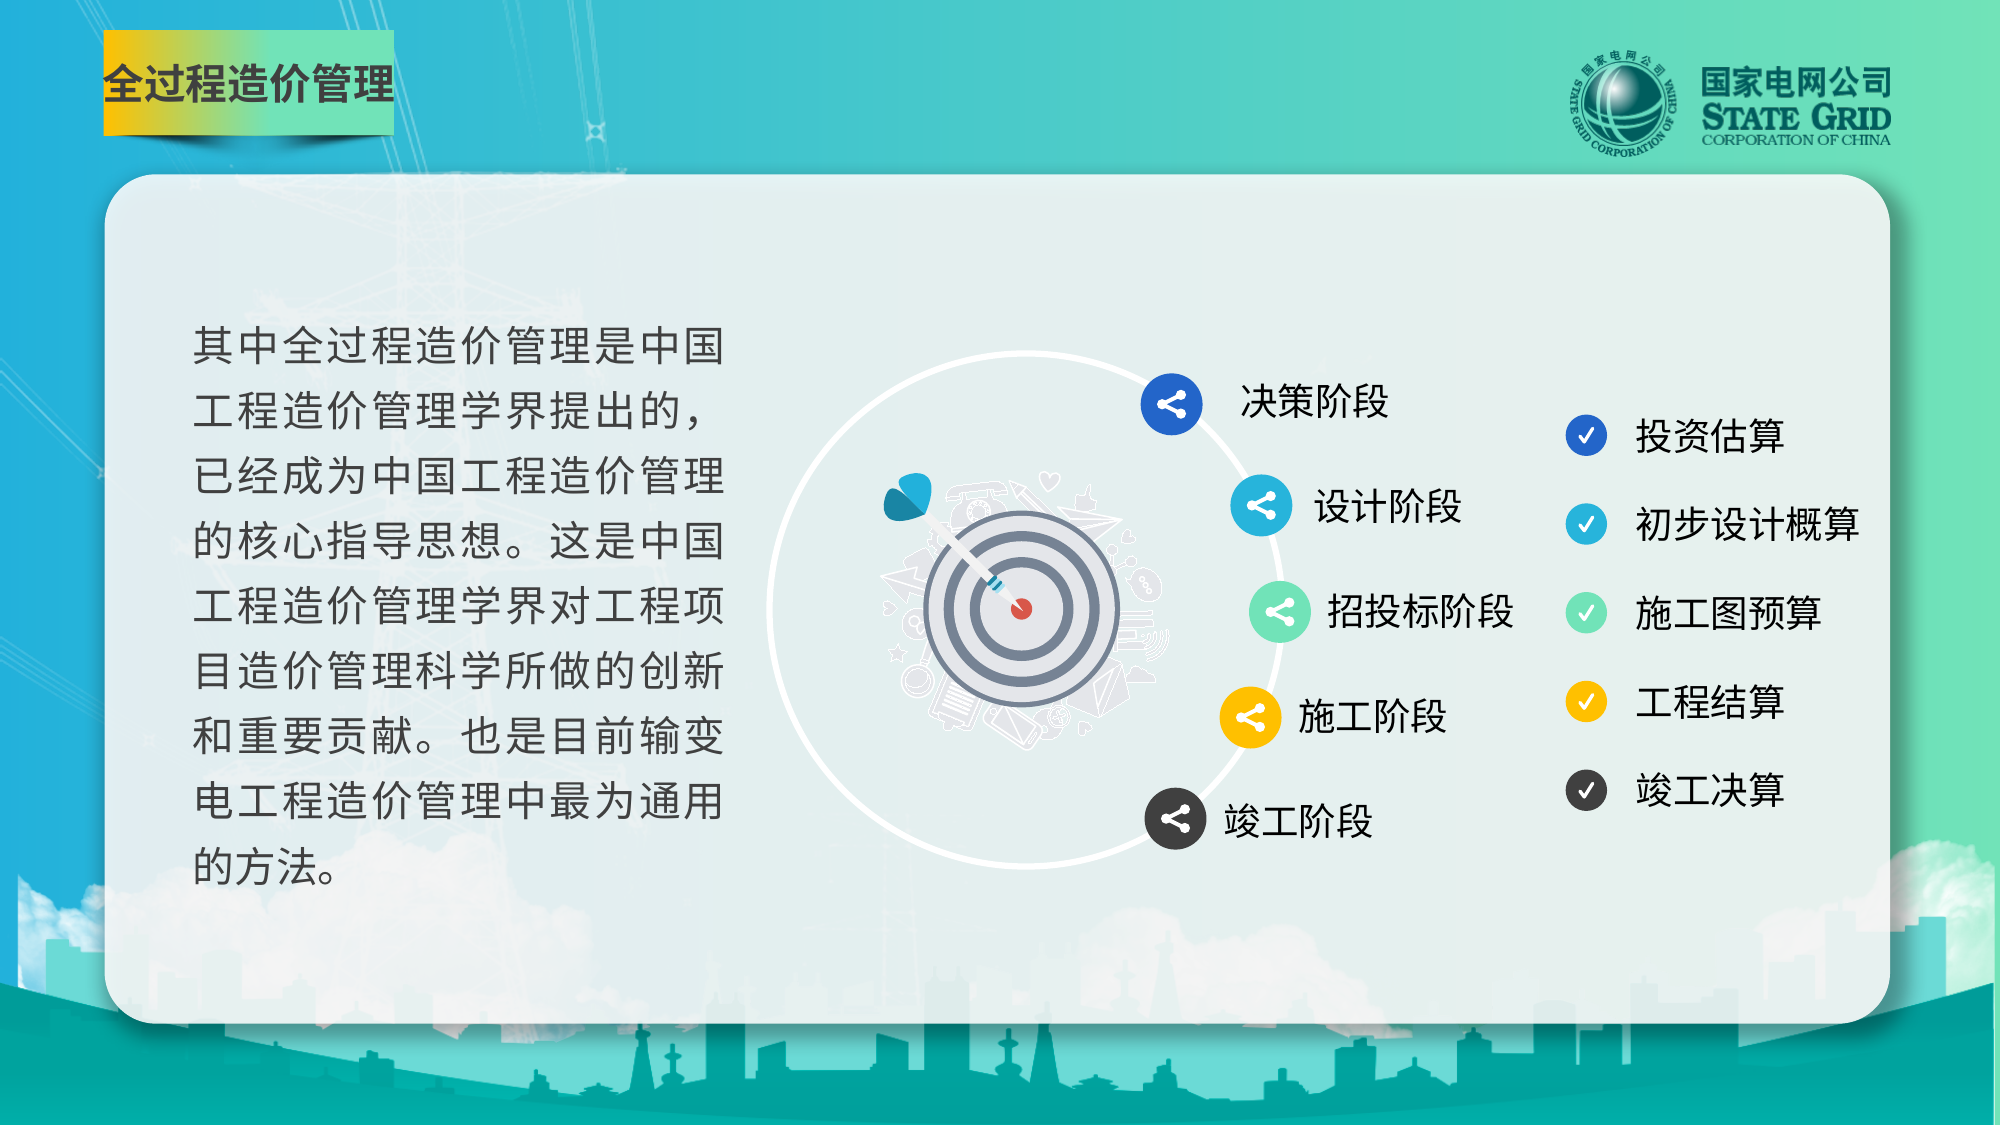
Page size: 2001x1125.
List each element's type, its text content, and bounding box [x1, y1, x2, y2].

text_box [86, 30, 412, 172]
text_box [769, 353, 1531, 867]
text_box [1565, 405, 1802, 467]
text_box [1565, 494, 1878, 555]
picture [0, 0, 1995, 1125]
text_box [1565, 582, 1840, 644]
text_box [1565, 759, 1802, 821]
picture [1570, 50, 1891, 157]
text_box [1565, 671, 1802, 732]
text_box 其中全过程造价管理是中国工程造价管理学界提出的，已经成为中国工程造价管理的核心指导思想。这是中国工程造价管理学界对工程项目造价管理科学所做的创新和重要贡献。也是目前输变电工程造价管理中最为通用的方法。 [177, 297, 741, 898]
